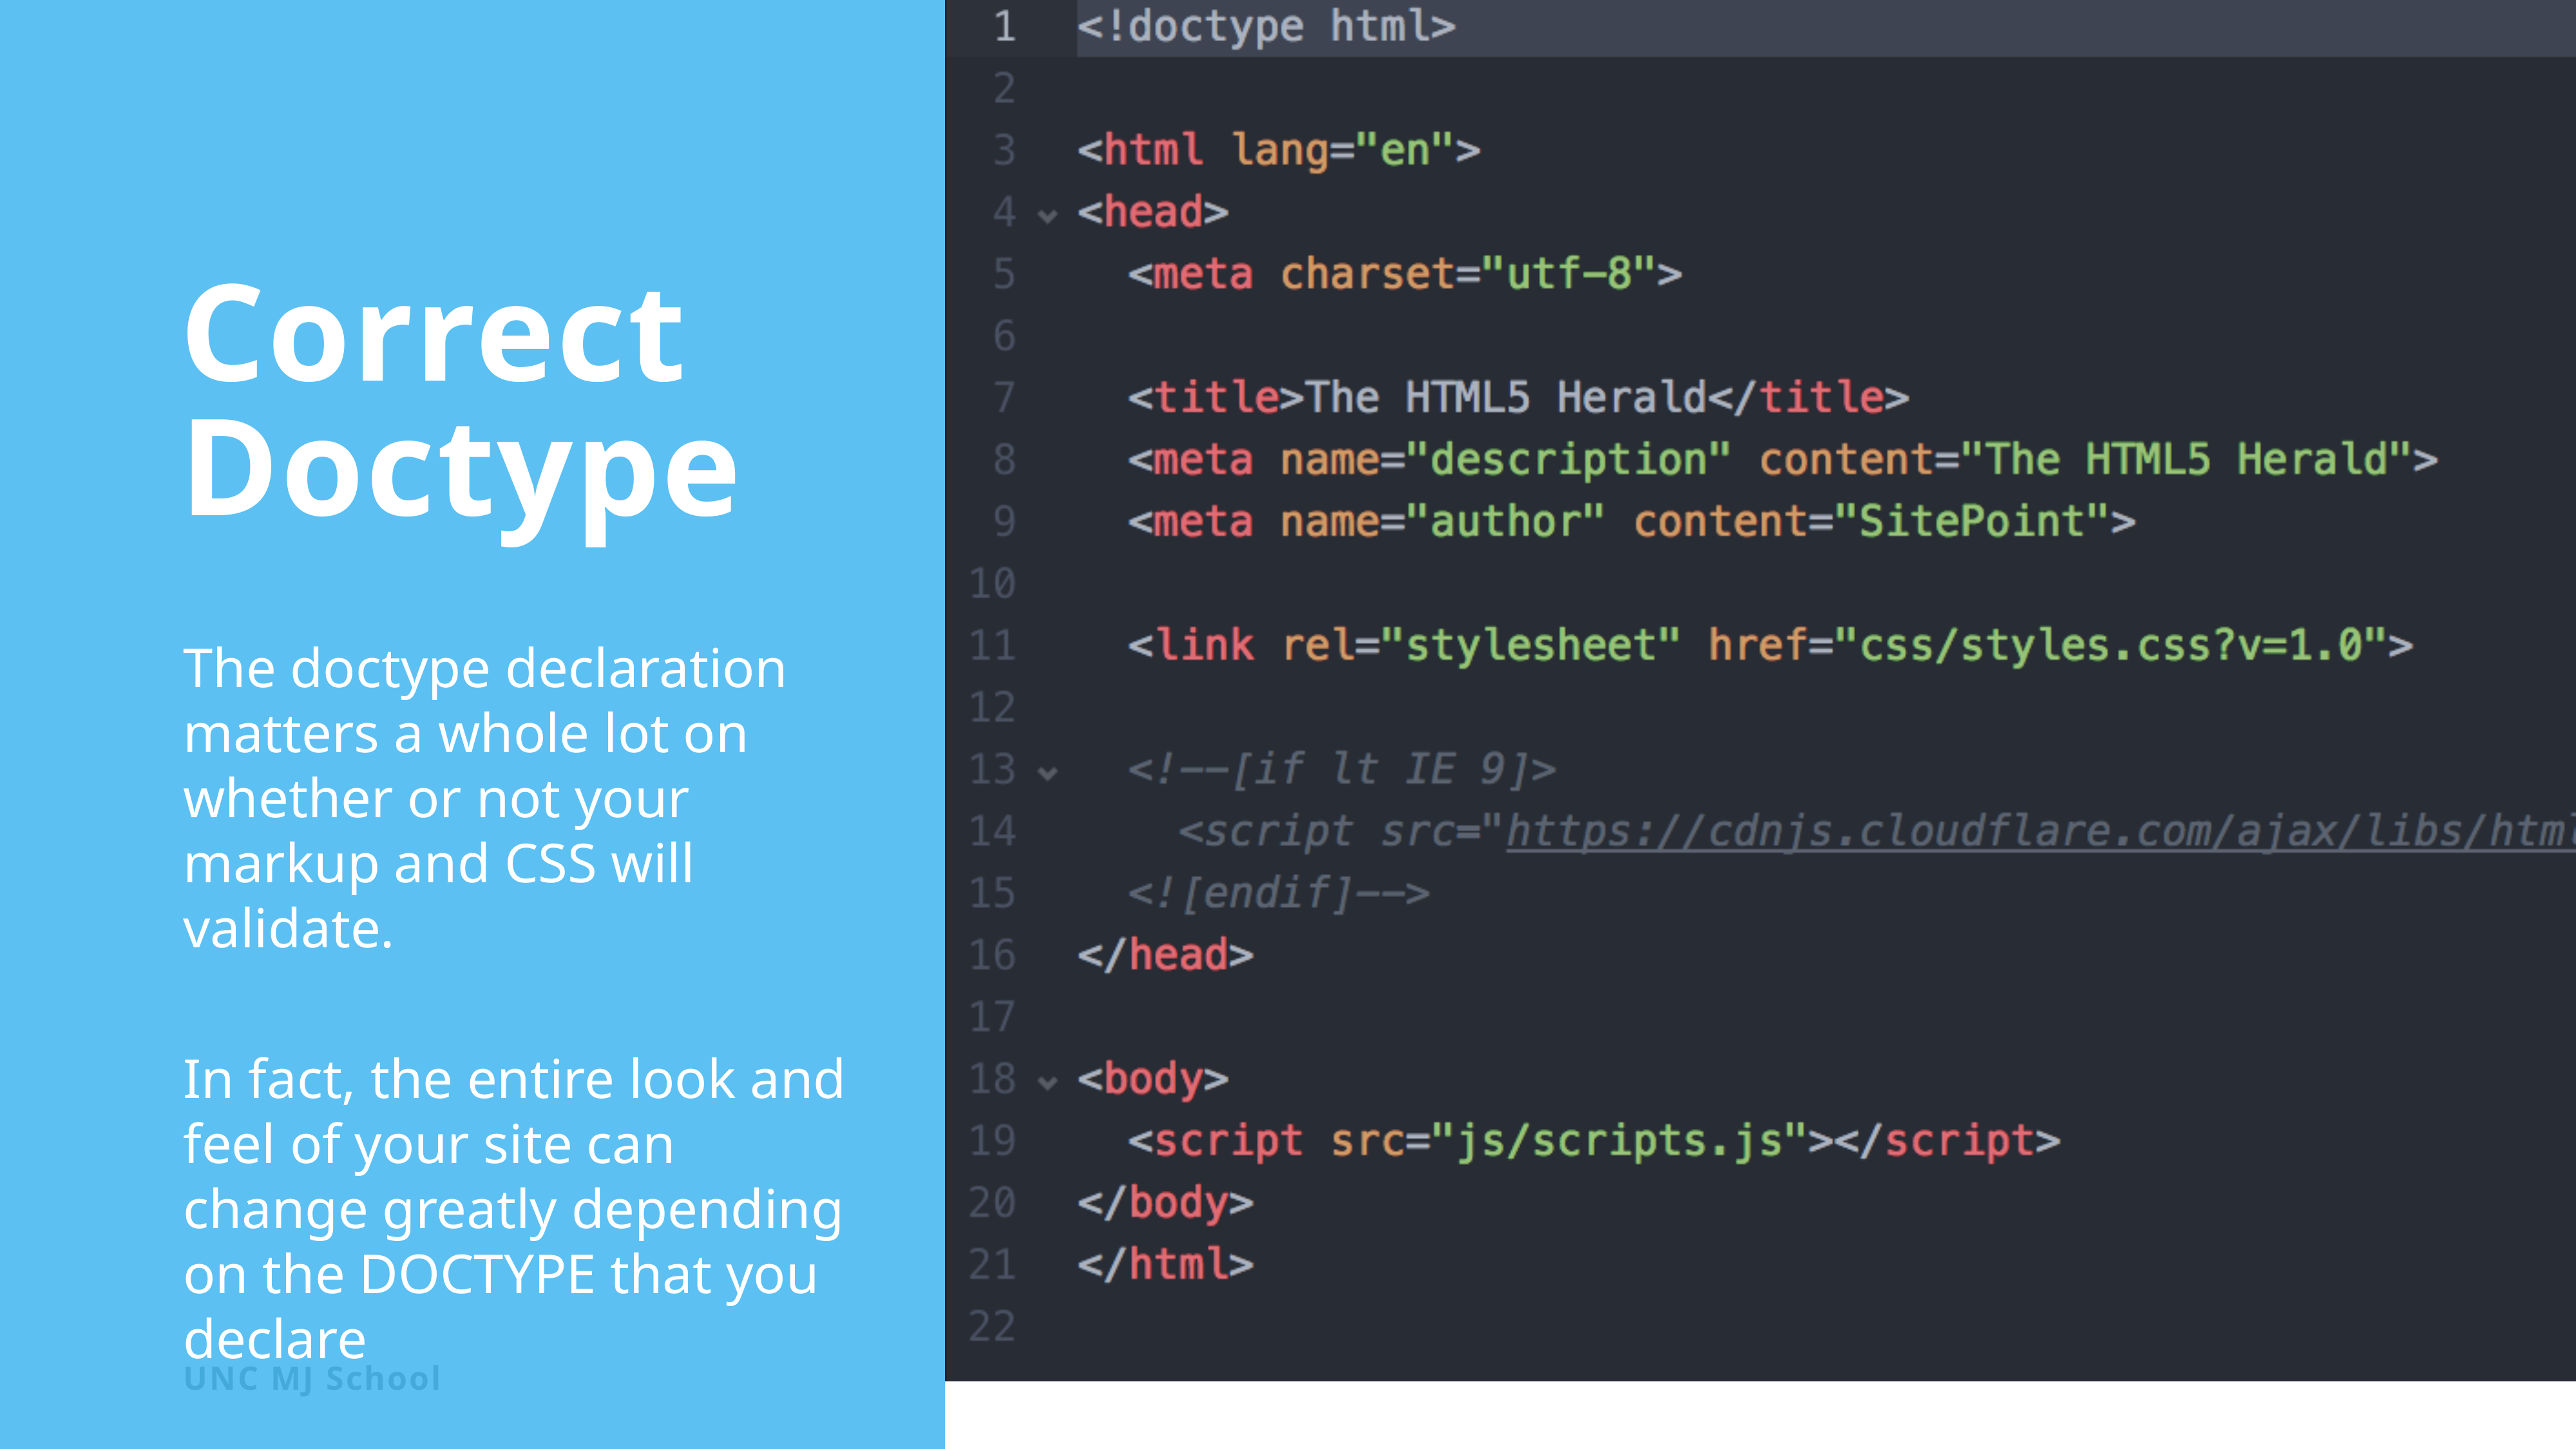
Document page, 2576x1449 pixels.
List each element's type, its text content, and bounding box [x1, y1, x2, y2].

picture [945, 0, 2576, 1381]
text_box [0, 0, 946, 1449]
text_box Correct Doctype [180, 274, 909, 542]
text_box The doctype declaration matters a whole lot on whether or not your markup and CSS will validate. In fact, the entire look and feel of your site can change greatly depending on the DOCTYPE that you declare [160, 621, 875, 1381]
